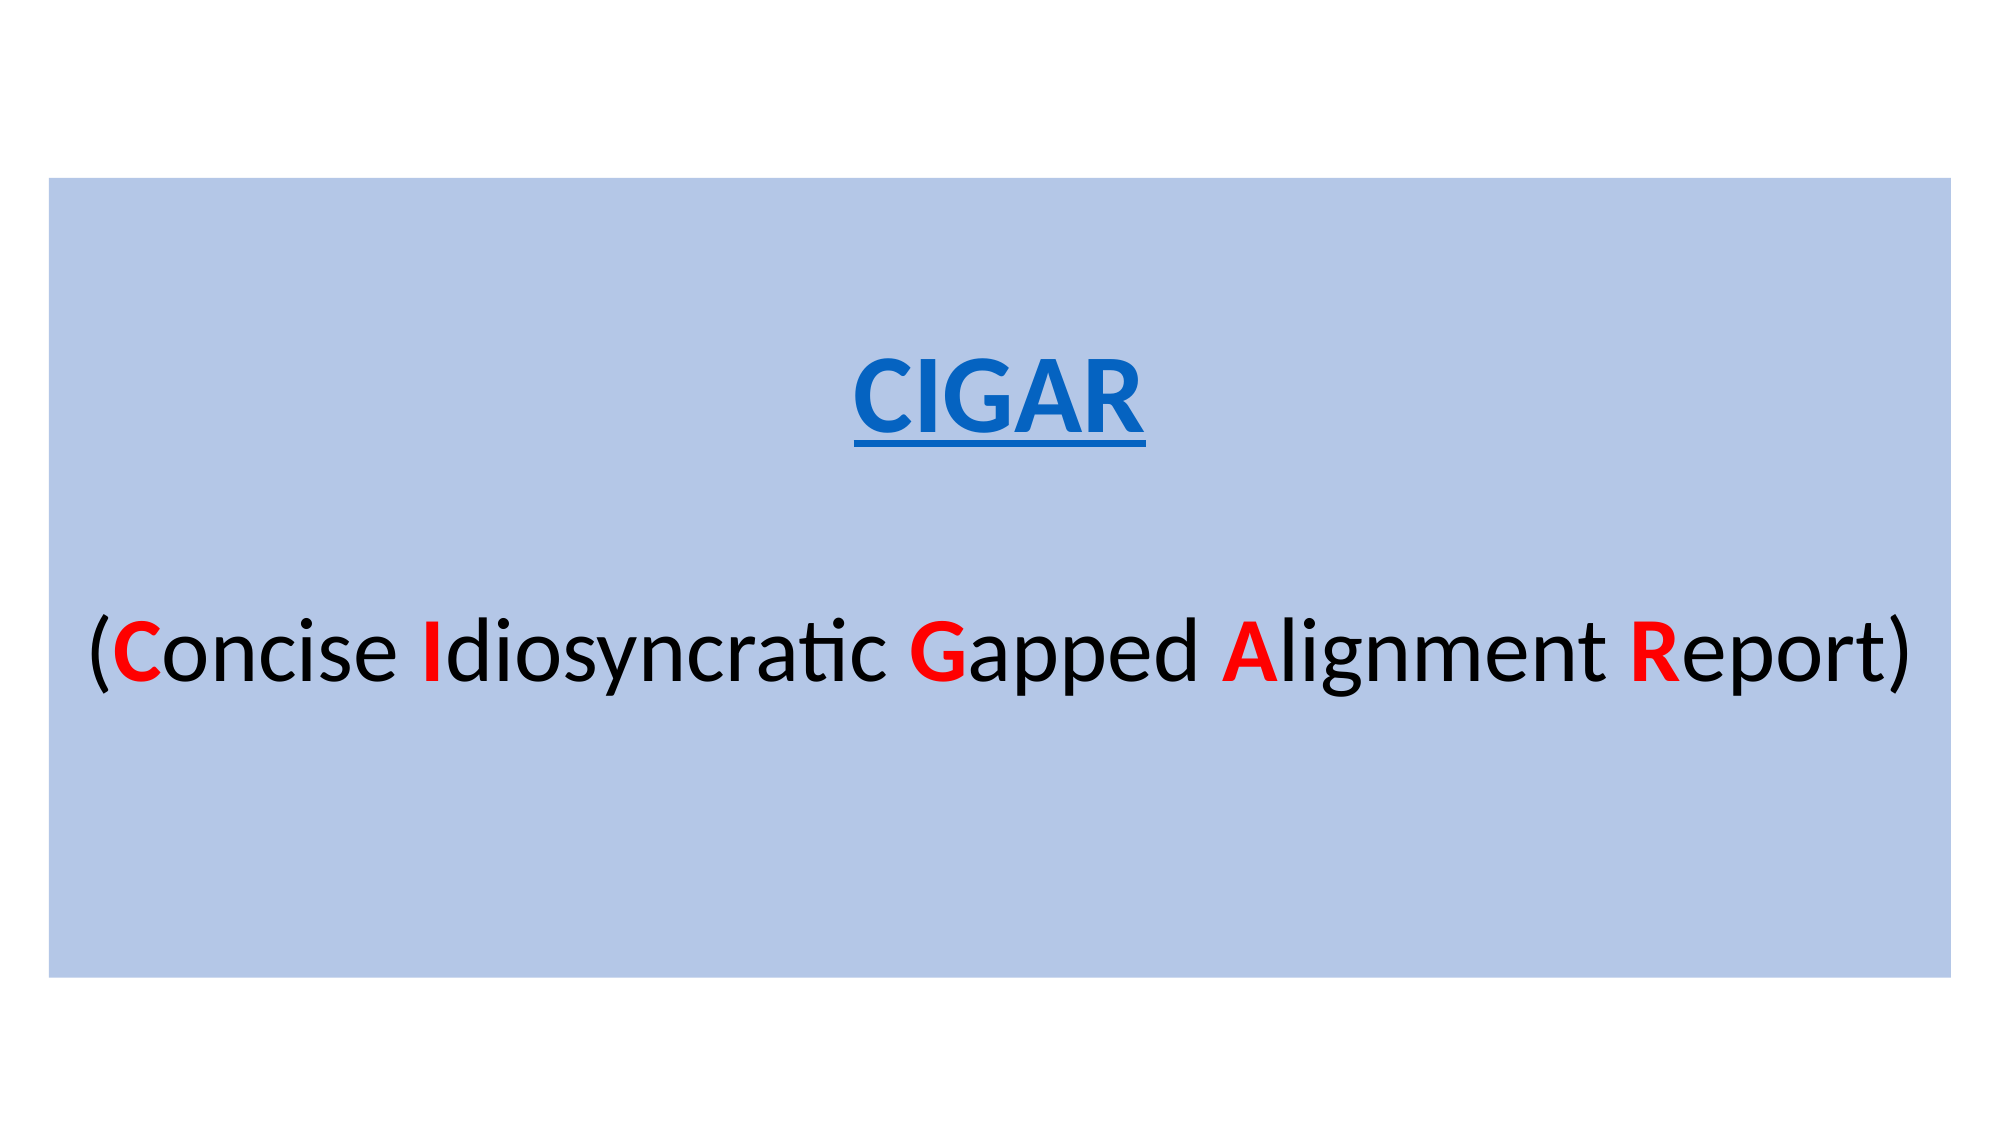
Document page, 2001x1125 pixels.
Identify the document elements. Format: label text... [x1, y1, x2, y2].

text_box CIGAR (Concise Idiosyncratic Gapped Alignment Report) [48, 177, 1951, 978]
